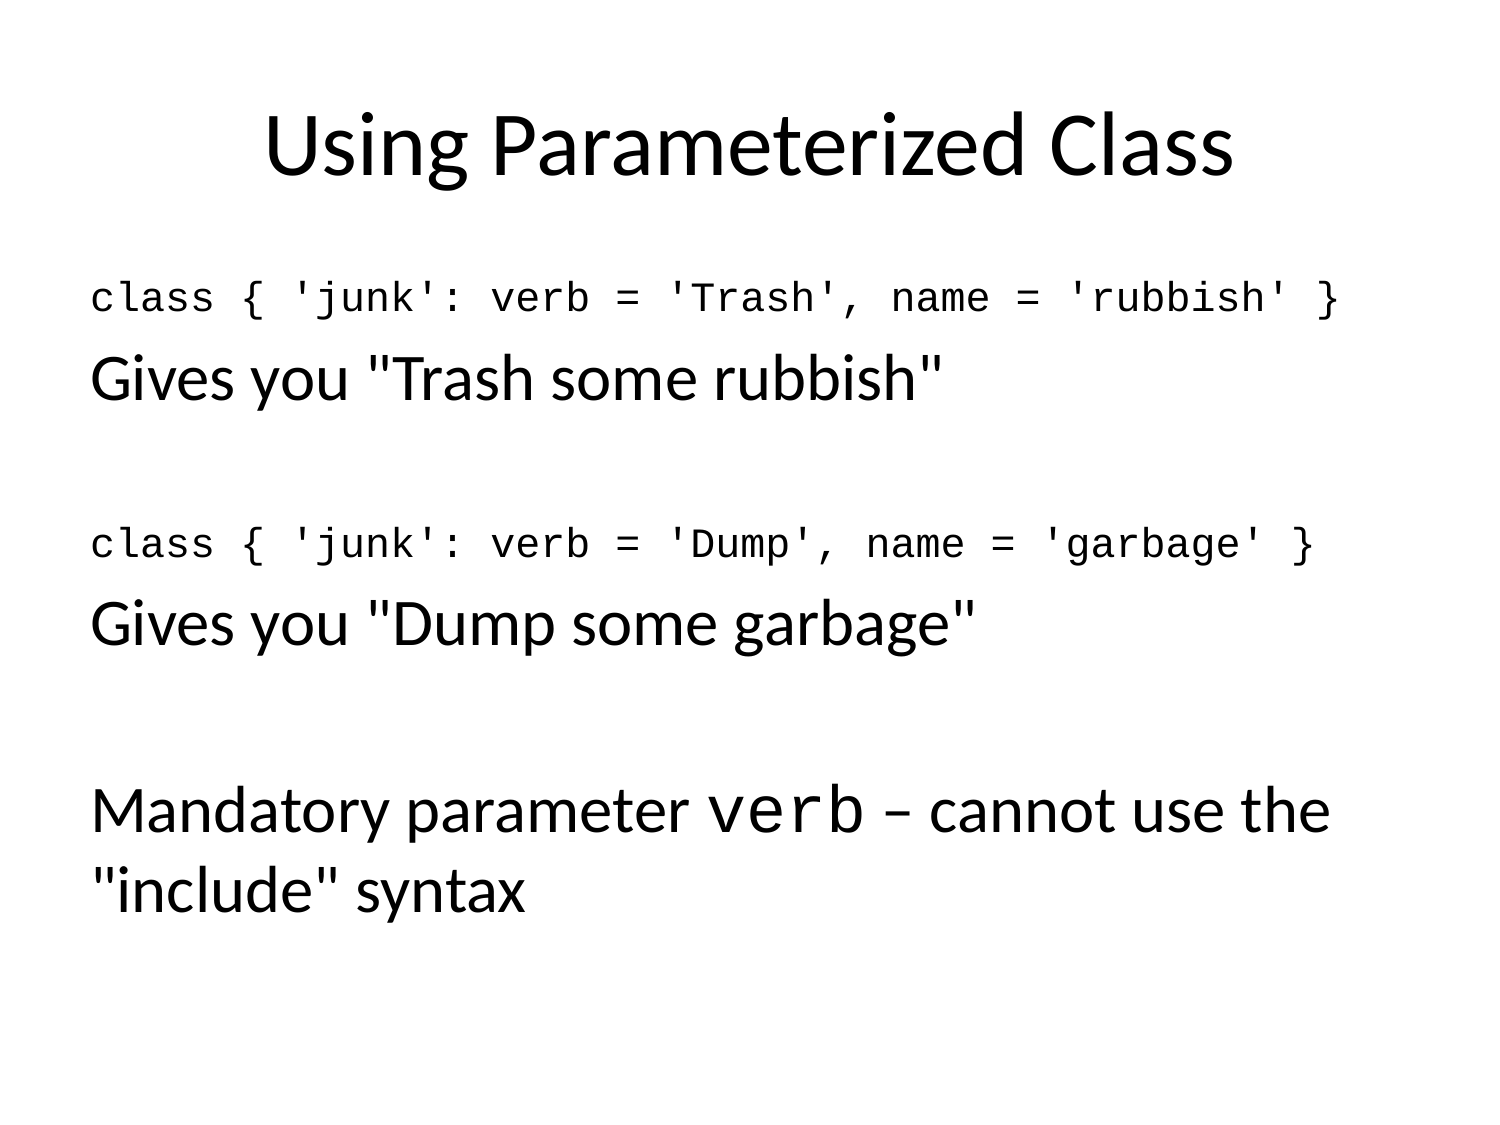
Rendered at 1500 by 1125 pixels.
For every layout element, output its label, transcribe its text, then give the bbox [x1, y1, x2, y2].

list class { 'junk': verb = 'Trash', name = 'rubbish' } Gives you "Trash some rubbish" class { 'junk': verb = 'Dump', name = 'garbage' } Gives you "Dump some garbage" Mandatory parameter verb – cannot use the "include" syntax [75, 262, 1425, 1005]
title Using Parameterized Class [75, 45, 1425, 233]
